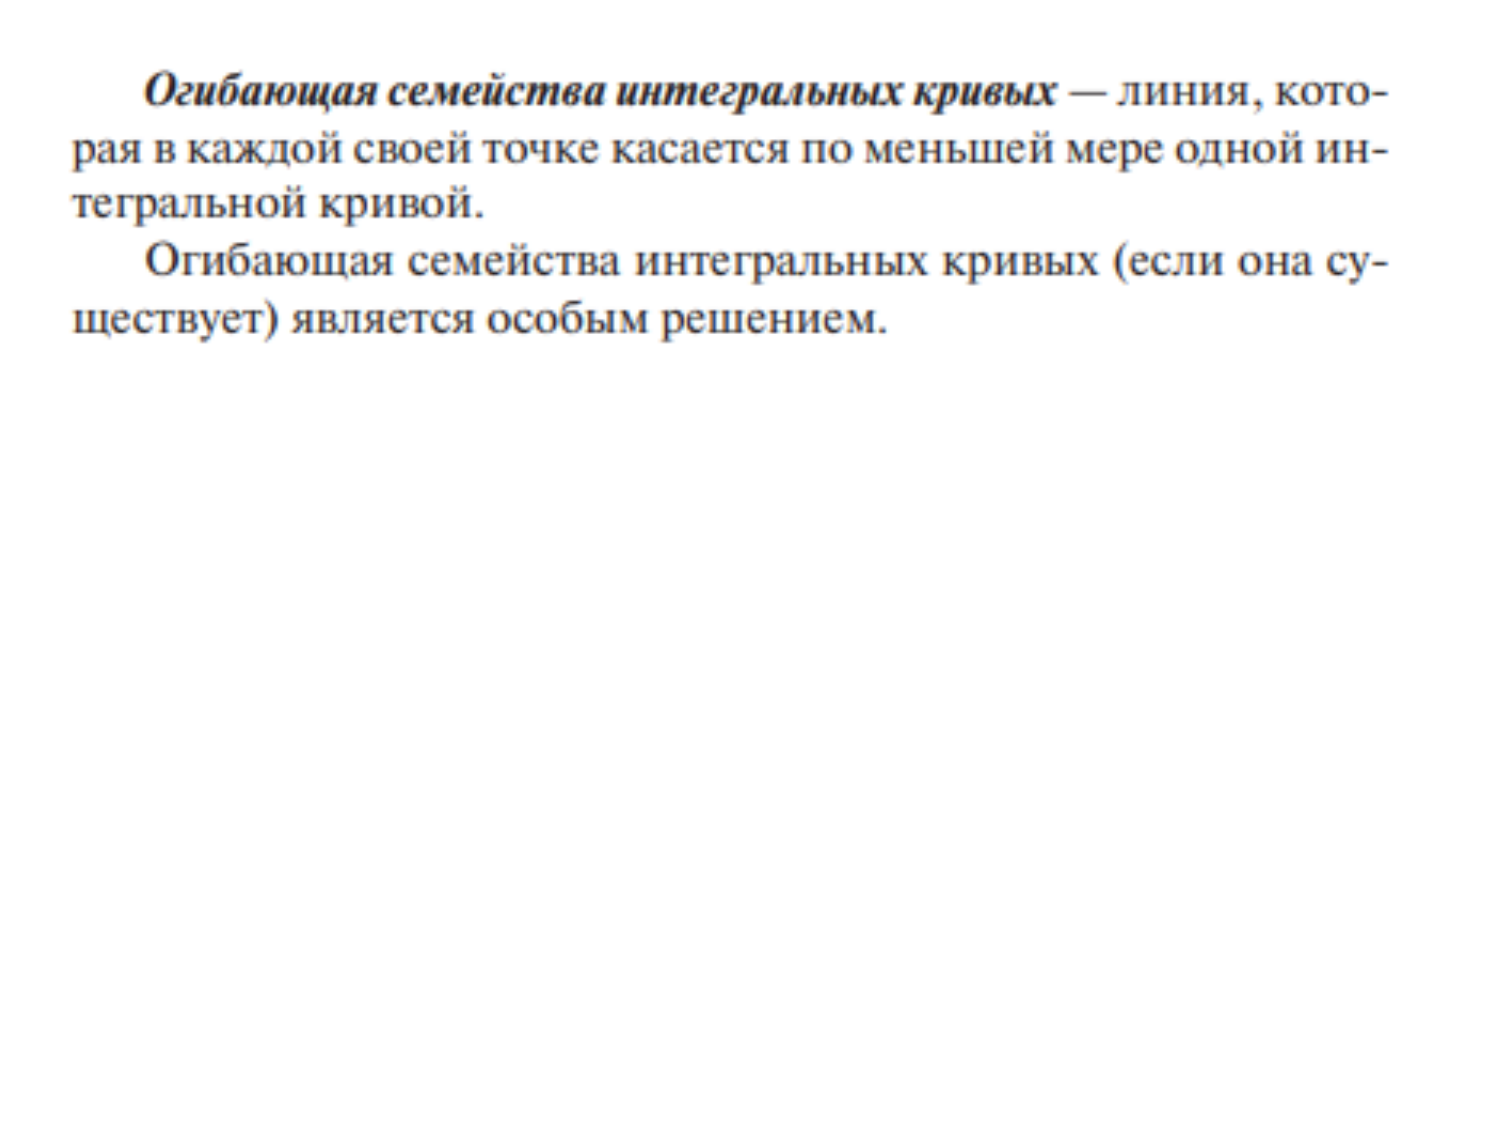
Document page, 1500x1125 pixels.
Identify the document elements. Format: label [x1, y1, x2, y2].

picture [29, 42, 1419, 351]
